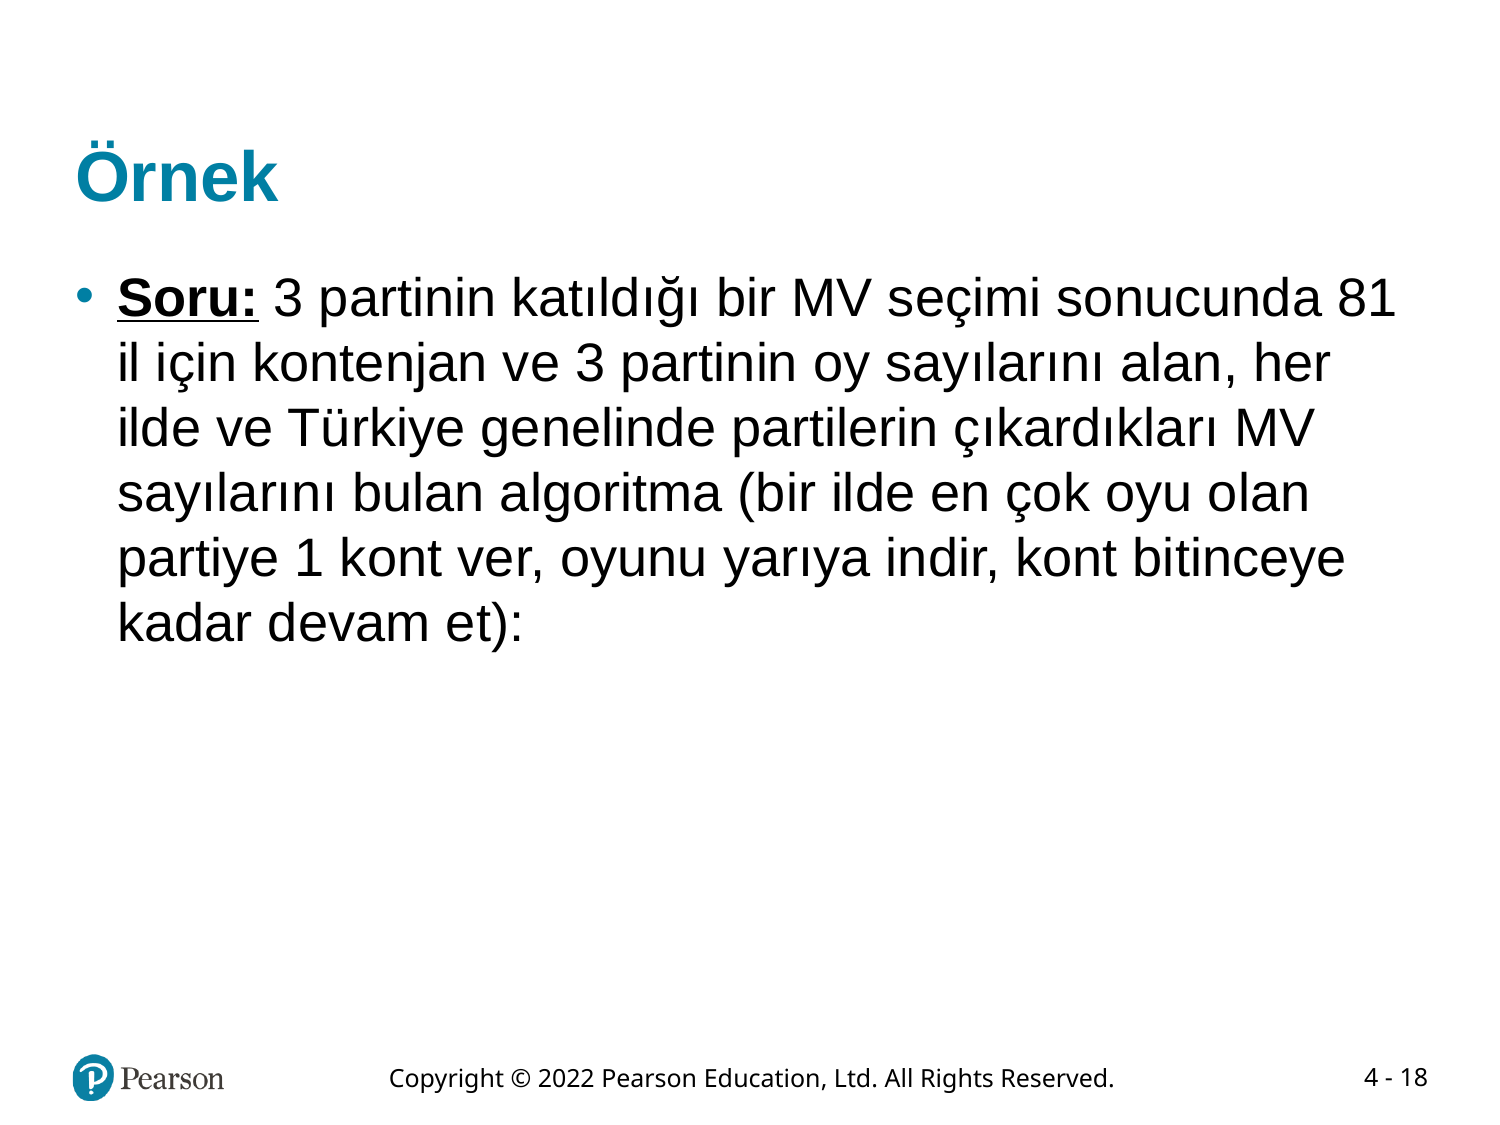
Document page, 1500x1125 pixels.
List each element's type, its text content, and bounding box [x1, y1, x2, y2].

picture [81, 1064, 107, 1089]
list Soru: 3 partinin katıldığı bir MV seçimi sonucunda 81 il için kontenjan ve 3 partinin oy sayılarını alan, her ilde ve Türkiye genelinde partilerin çıkardıkları MV sayılarını bulan algoritma (bir ilde en çok oyu olan partiye 1 kont ver, oyunu yarıya indir, kont bitinceye kadar devam et): [75, 262, 1425, 1005]
title Örnek [75, 35, 1425, 216]
picture [99, 1054, 224, 1101]
picture [72, 1054, 89, 1072]
picture [72, 1087, 83, 1101]
